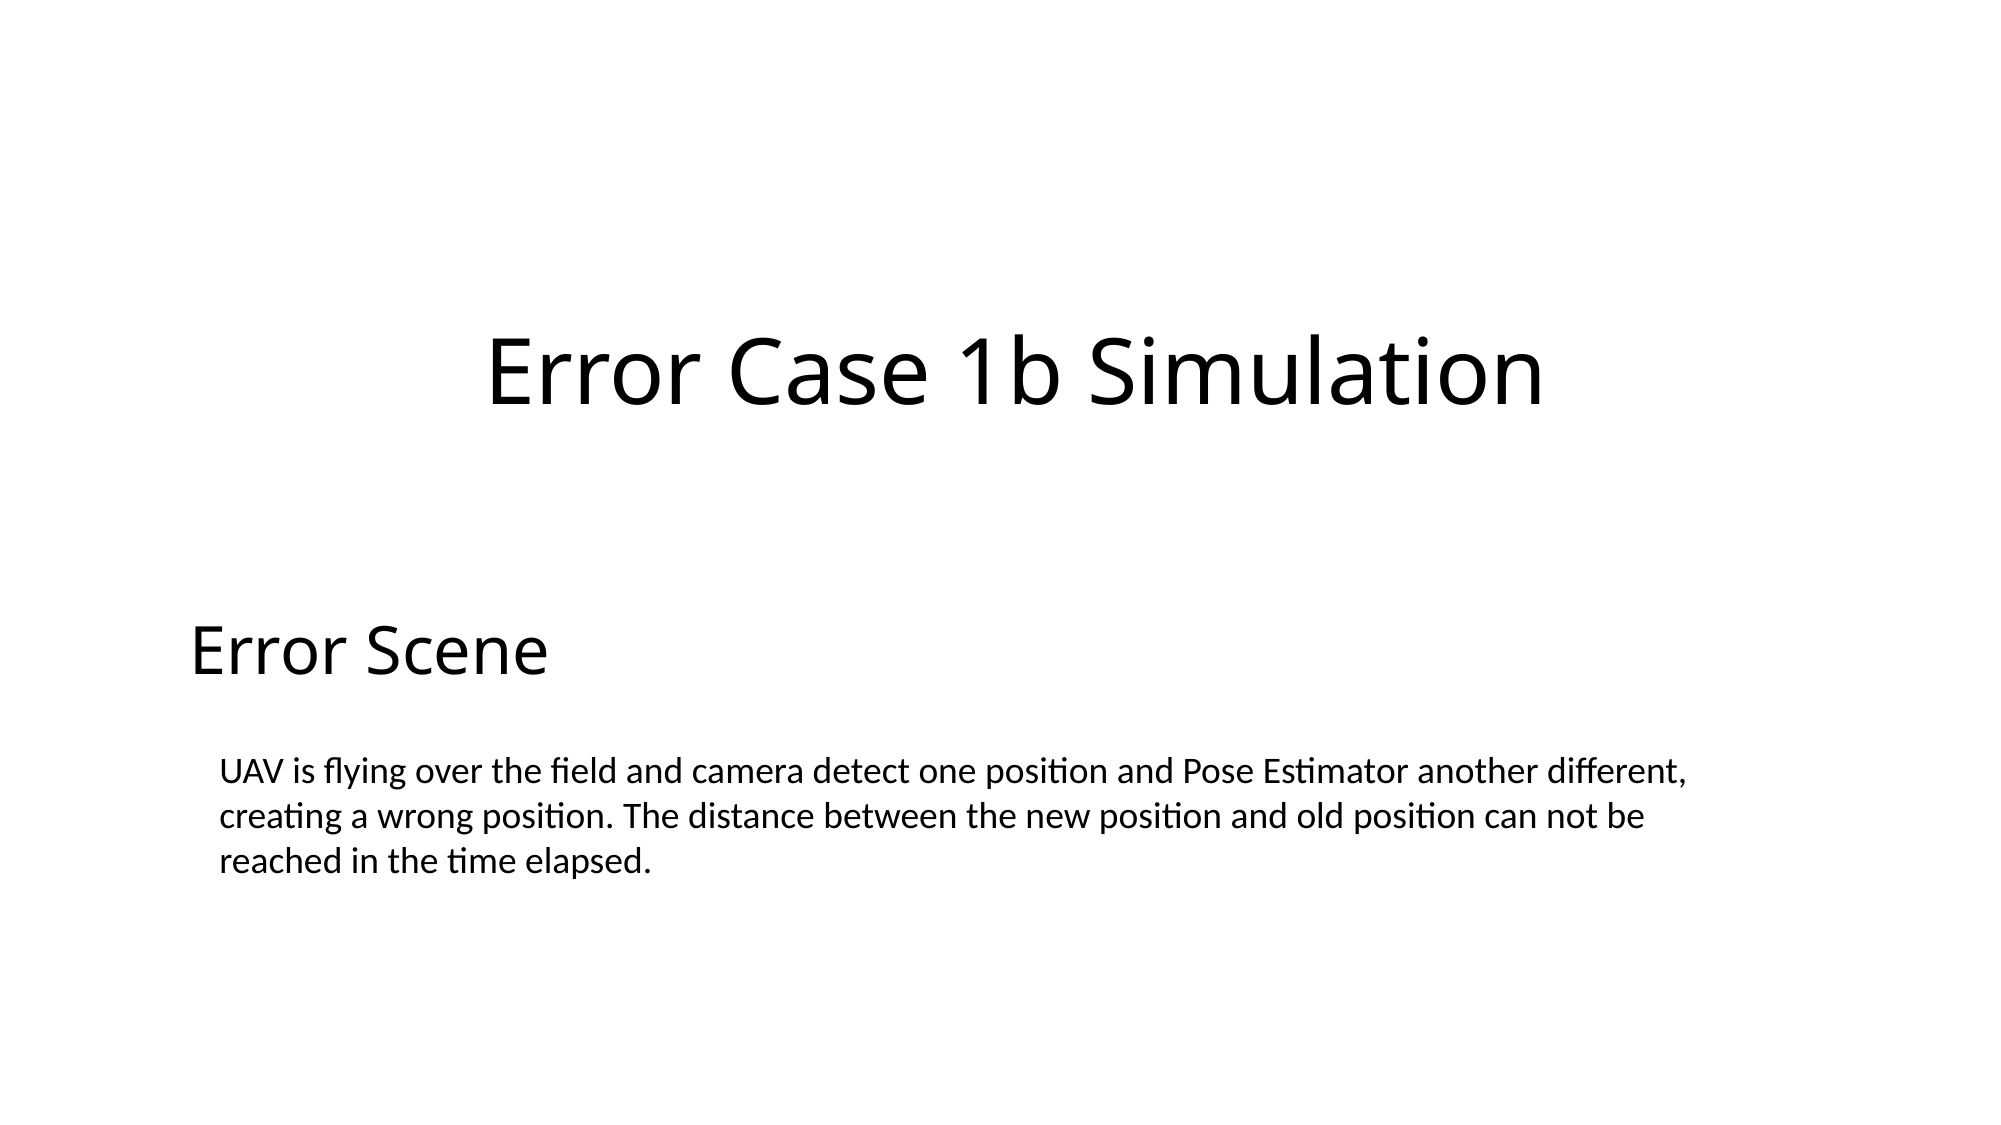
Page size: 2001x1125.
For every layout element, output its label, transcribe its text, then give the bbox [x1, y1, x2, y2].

text_box UAV is flying over the field and camera detect one position and Pose Estimator another different, creating a wrong position. The distance between the new position and old position can not be reached in the time elapsed. [204, 738, 1757, 889]
title Error Case 1b Simulation [154, 265, 1879, 484]
text_box Error Scene [170, 600, 571, 706]
